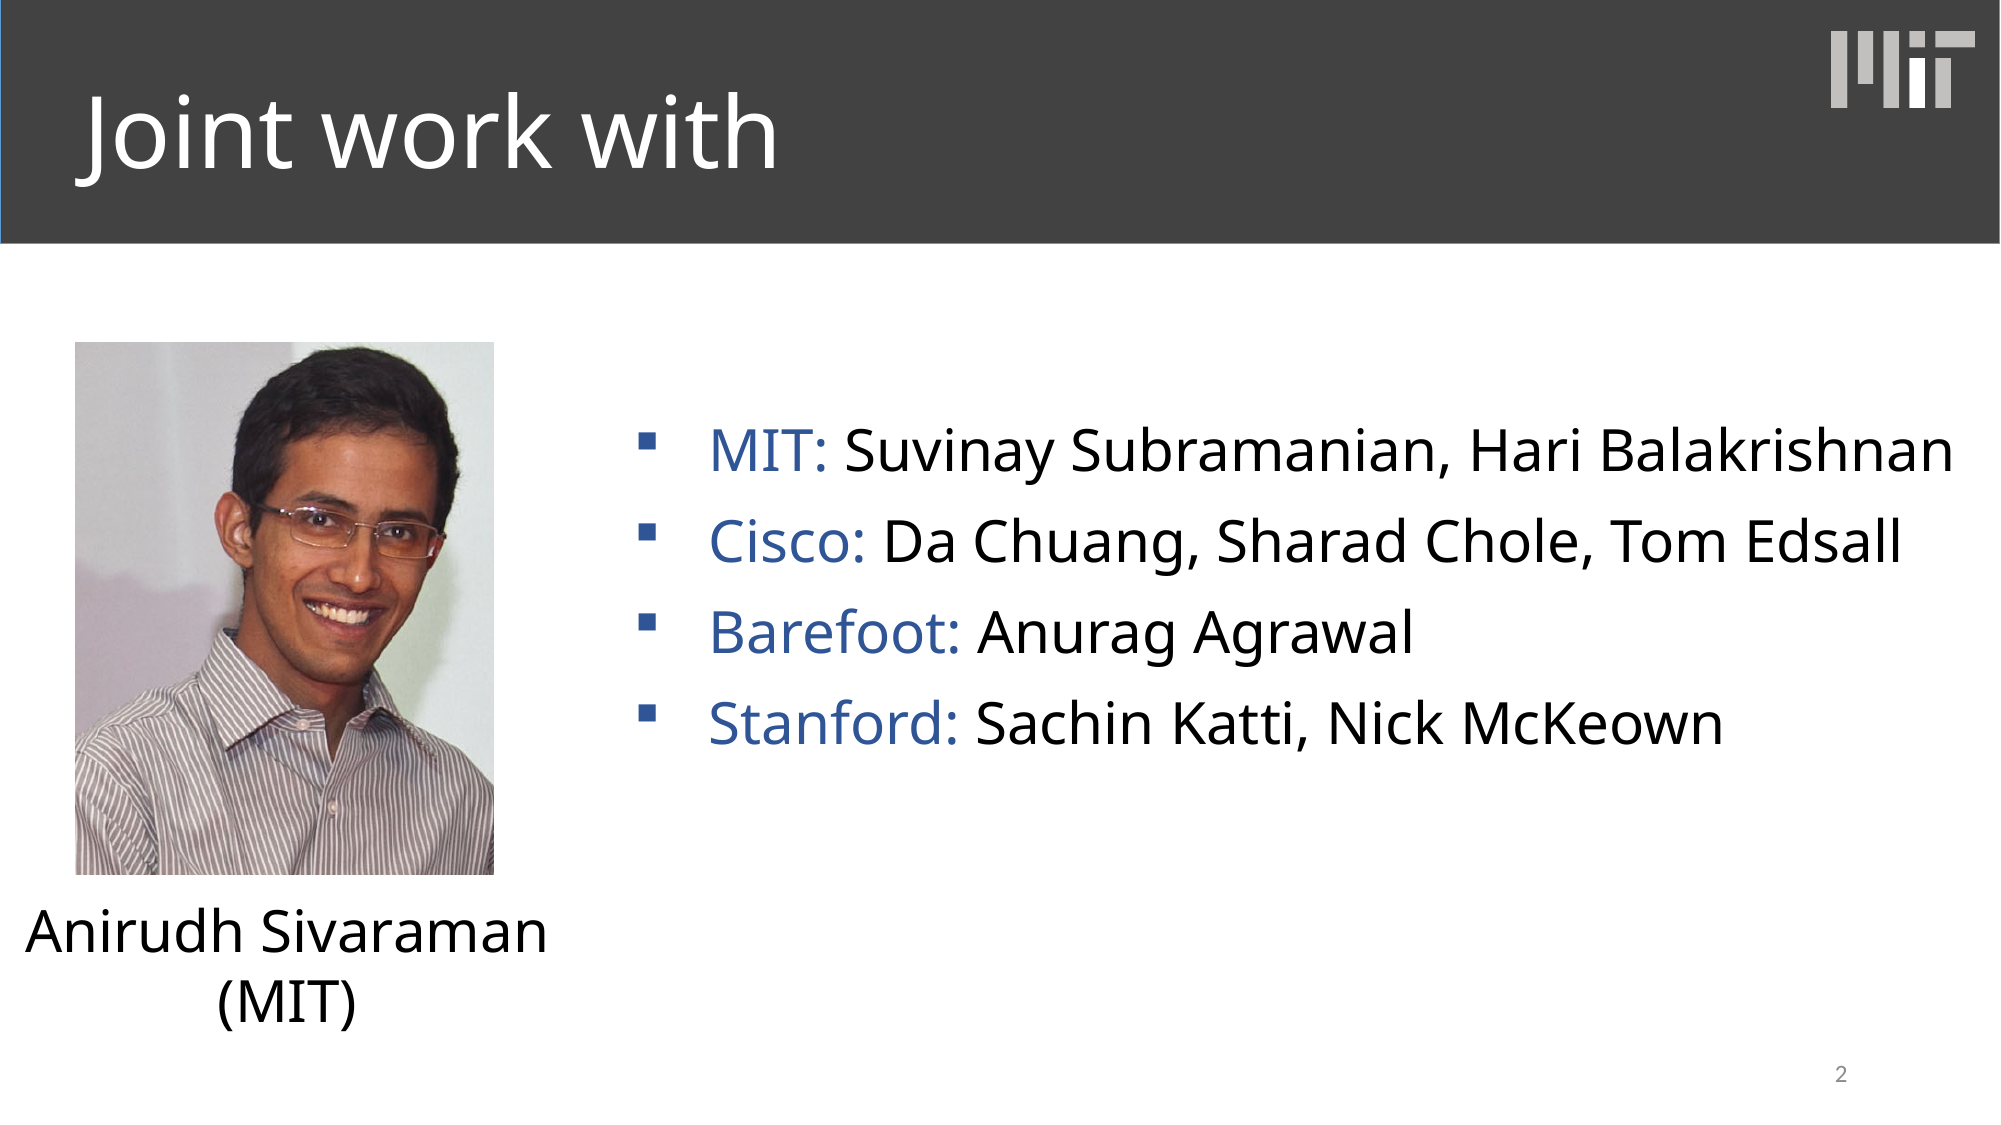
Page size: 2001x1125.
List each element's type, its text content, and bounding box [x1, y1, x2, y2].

list MIT: Suvinay Subramanian, Hari Balakrishnan Cisco: Da Chuang, Sharad Chole, Tom Edsall Barefoot: Anurag Agrawal Stanford: Sachin Katti, Nick McKeown [618, 406, 2000, 919]
picture [74, 342, 494, 875]
text_box Anirudh Sivaraman (MIT) [0, 887, 582, 1042]
slide_number 2 [1412, 1042, 1863, 1103]
picture [1831, 31, 1975, 108]
title Joint work with [68, 20, 1794, 238]
